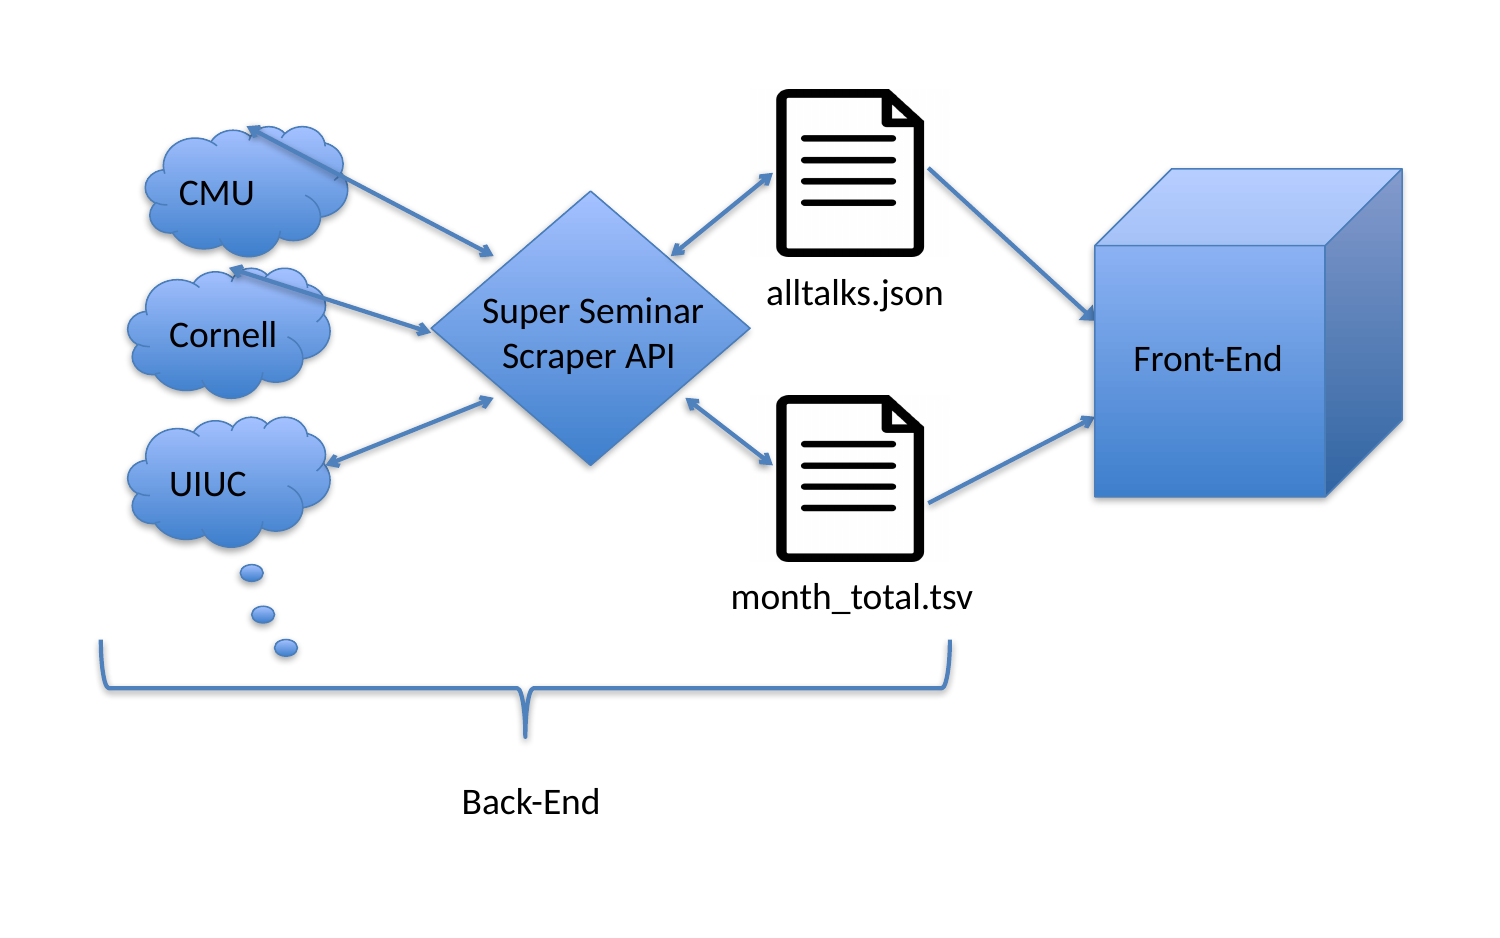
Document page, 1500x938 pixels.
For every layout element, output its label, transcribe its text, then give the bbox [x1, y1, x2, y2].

text_box [246, 267, 323, 294]
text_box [347, 190, 494, 257]
text_box CMU [163, 160, 306, 221]
text_box [98, 639, 952, 739]
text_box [685, 397, 774, 466]
text_box [163, 129, 290, 160]
text_box [250, 605, 276, 624]
text_box UIUC [154, 451, 297, 512]
text_box [264, 125, 344, 172]
text_box [144, 161, 345, 258]
text_box Super Seminar Scraper API [453, 278, 734, 384]
text_box Cornell [154, 302, 297, 363]
text_box [1094, 168, 1403, 498]
text_box [239, 563, 264, 583]
text_box alltalks.json [733, 265, 922, 320]
text_box [430, 308, 453, 348]
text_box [670, 172, 774, 257]
text_box [126, 416, 331, 548]
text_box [928, 416, 1096, 504]
picture [749, 89, 951, 257]
text_box [273, 638, 299, 657]
text_box [126, 271, 331, 400]
text_box [734, 320, 751, 344]
text_box Back-End [391, 769, 671, 830]
text_box [494, 384, 687, 466]
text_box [928, 167, 1096, 321]
text_box Front-End [1067, 326, 1349, 386]
picture [749, 394, 951, 563]
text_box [325, 397, 494, 466]
text_box [488, 190, 693, 278]
text_box month_total.tsv [712, 564, 992, 625]
